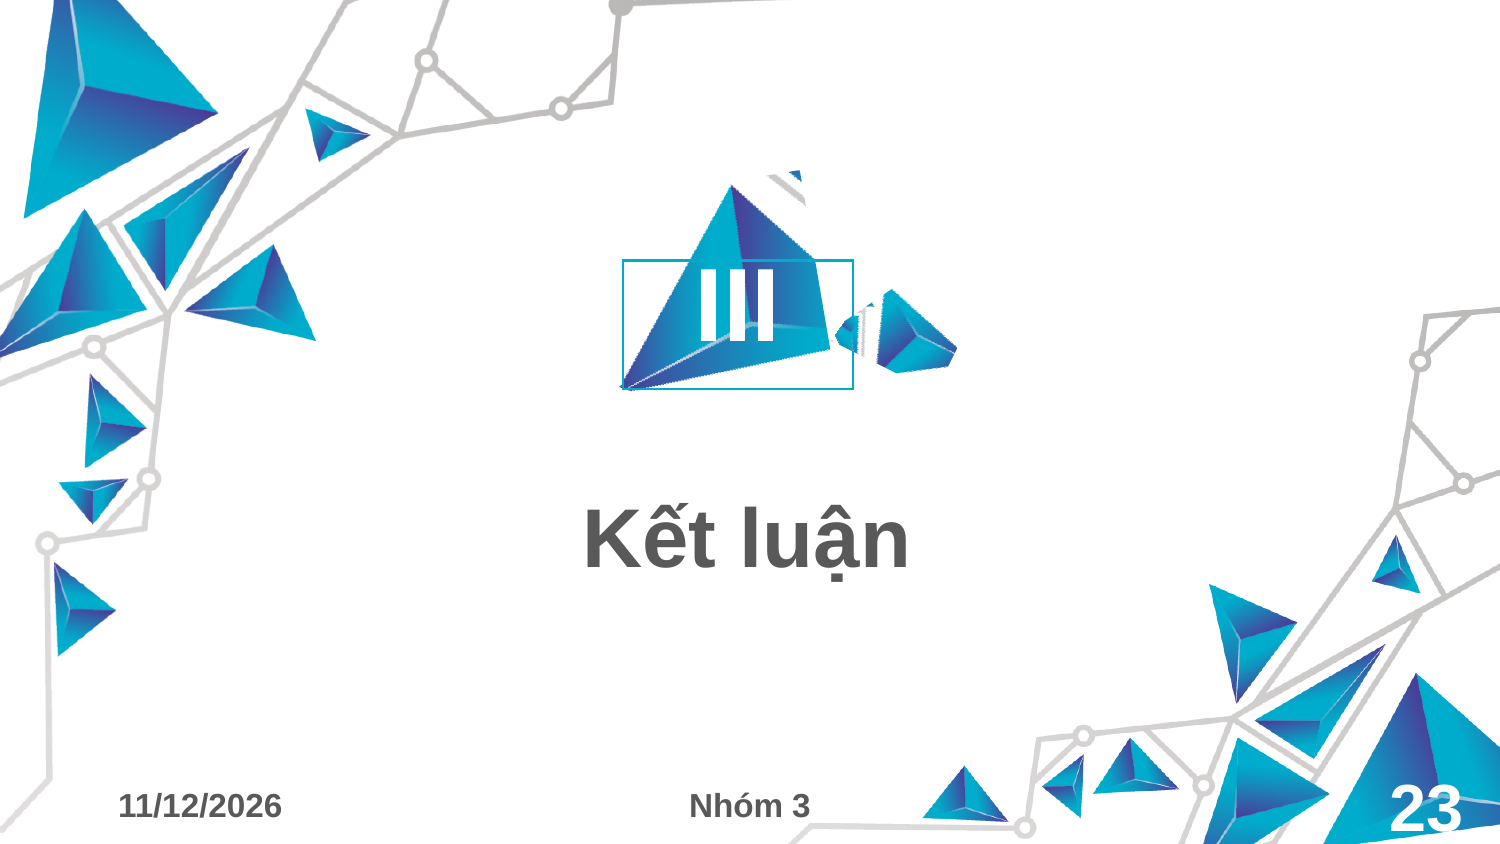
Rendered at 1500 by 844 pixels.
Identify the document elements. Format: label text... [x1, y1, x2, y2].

slide_number 23 [1140, 782, 1479, 827]
list Kết luận [304, 488, 1189, 635]
footer Nhóm 3 [496, 782, 1004, 827]
picture [0, 0, 1500, 844]
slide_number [103, 782, 441, 827]
list III [622, 243, 853, 370]
